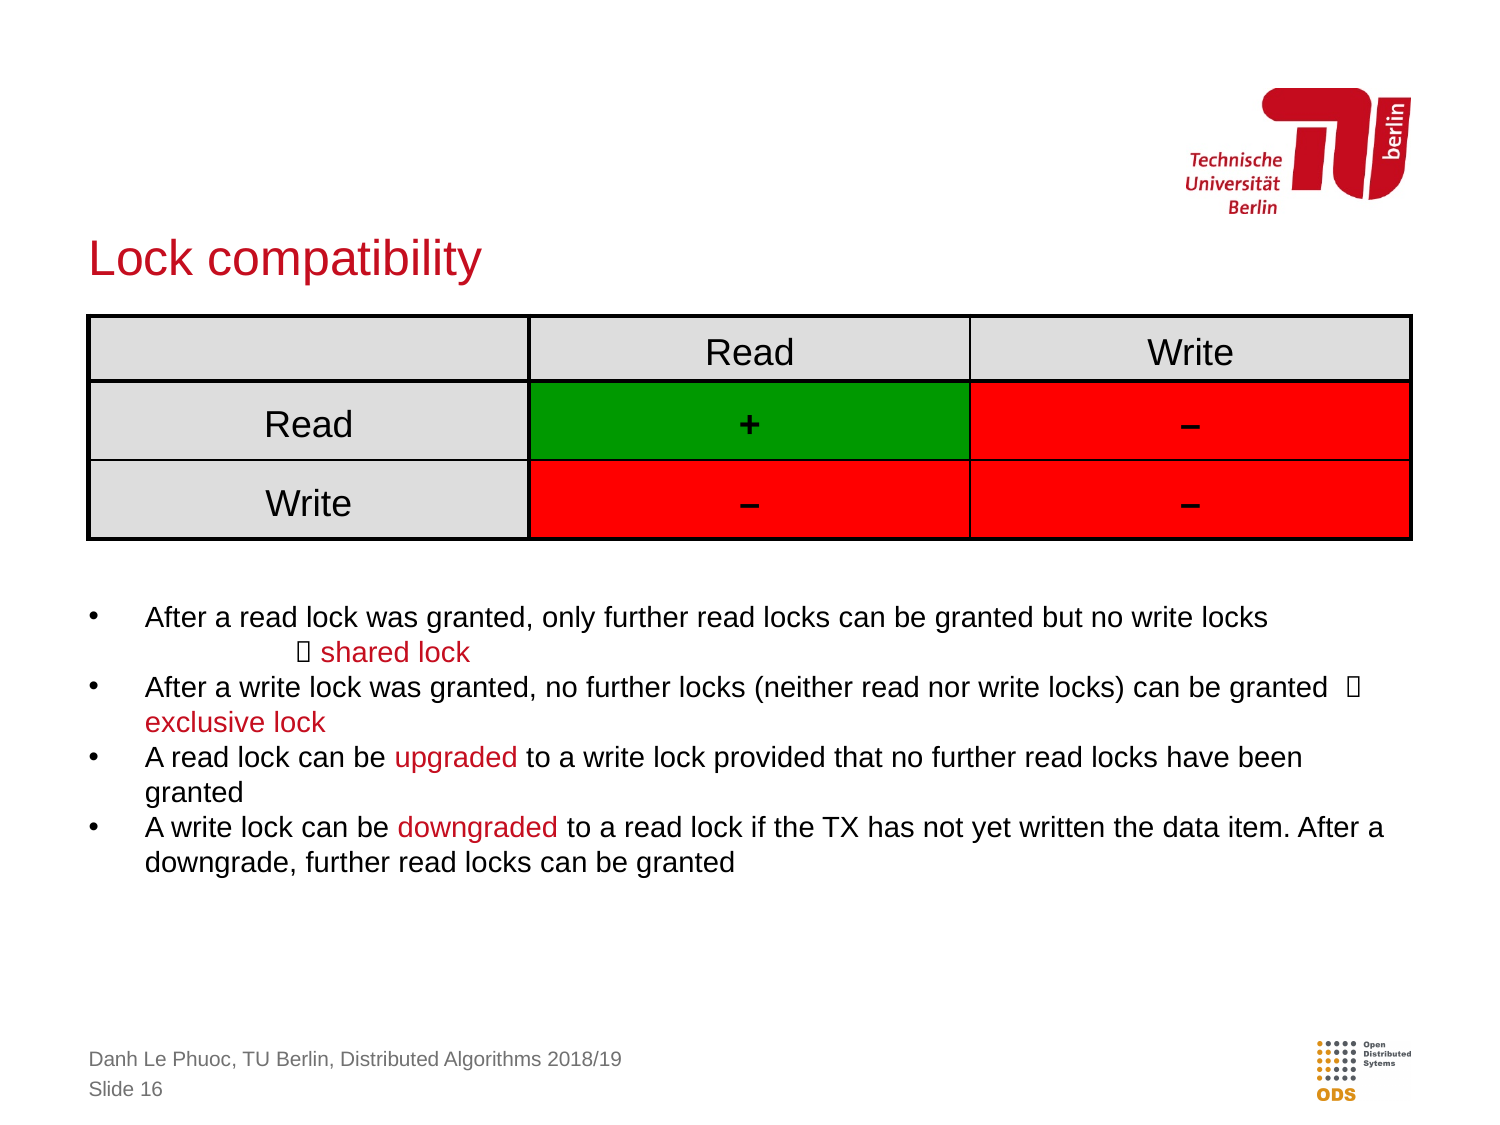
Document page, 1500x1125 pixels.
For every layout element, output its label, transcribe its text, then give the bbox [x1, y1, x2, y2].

title Lock compatibility [88, 222, 1411, 286]
slide_number Slide 16 [88, 1075, 1176, 1101]
table_header Write [971, 318, 1409, 379]
picture [1317, 1046, 1411, 1101]
list After a read lock was granted, only further read locks can be granted but no write locks  shared lock After a write lock was granted, no further locks (neither read nor write locks) can be granted  exclusive lock A read lock can be upgraded to a write lock provided that no further read locks have been granted A write lock can be downgraded to a read lock if the TX has not yet written the data item. After a downgrade, further read locks can be granted [88, 597, 1411, 1046]
table_header [91, 318, 527, 379]
footer Danh Le Phuoc, TU Berlin, Distributed Algorithms 2018/19 [88, 1046, 1176, 1071]
picture [1186, 88, 1411, 214]
table_cell – [971, 461, 1409, 537]
table_cell + [531, 383, 969, 459]
table_cell Write [91, 461, 527, 537]
table_cell – [531, 461, 969, 537]
table_cell Read [91, 383, 527, 459]
table_cell – [971, 383, 1409, 459]
table_header Read [531, 318, 969, 379]
